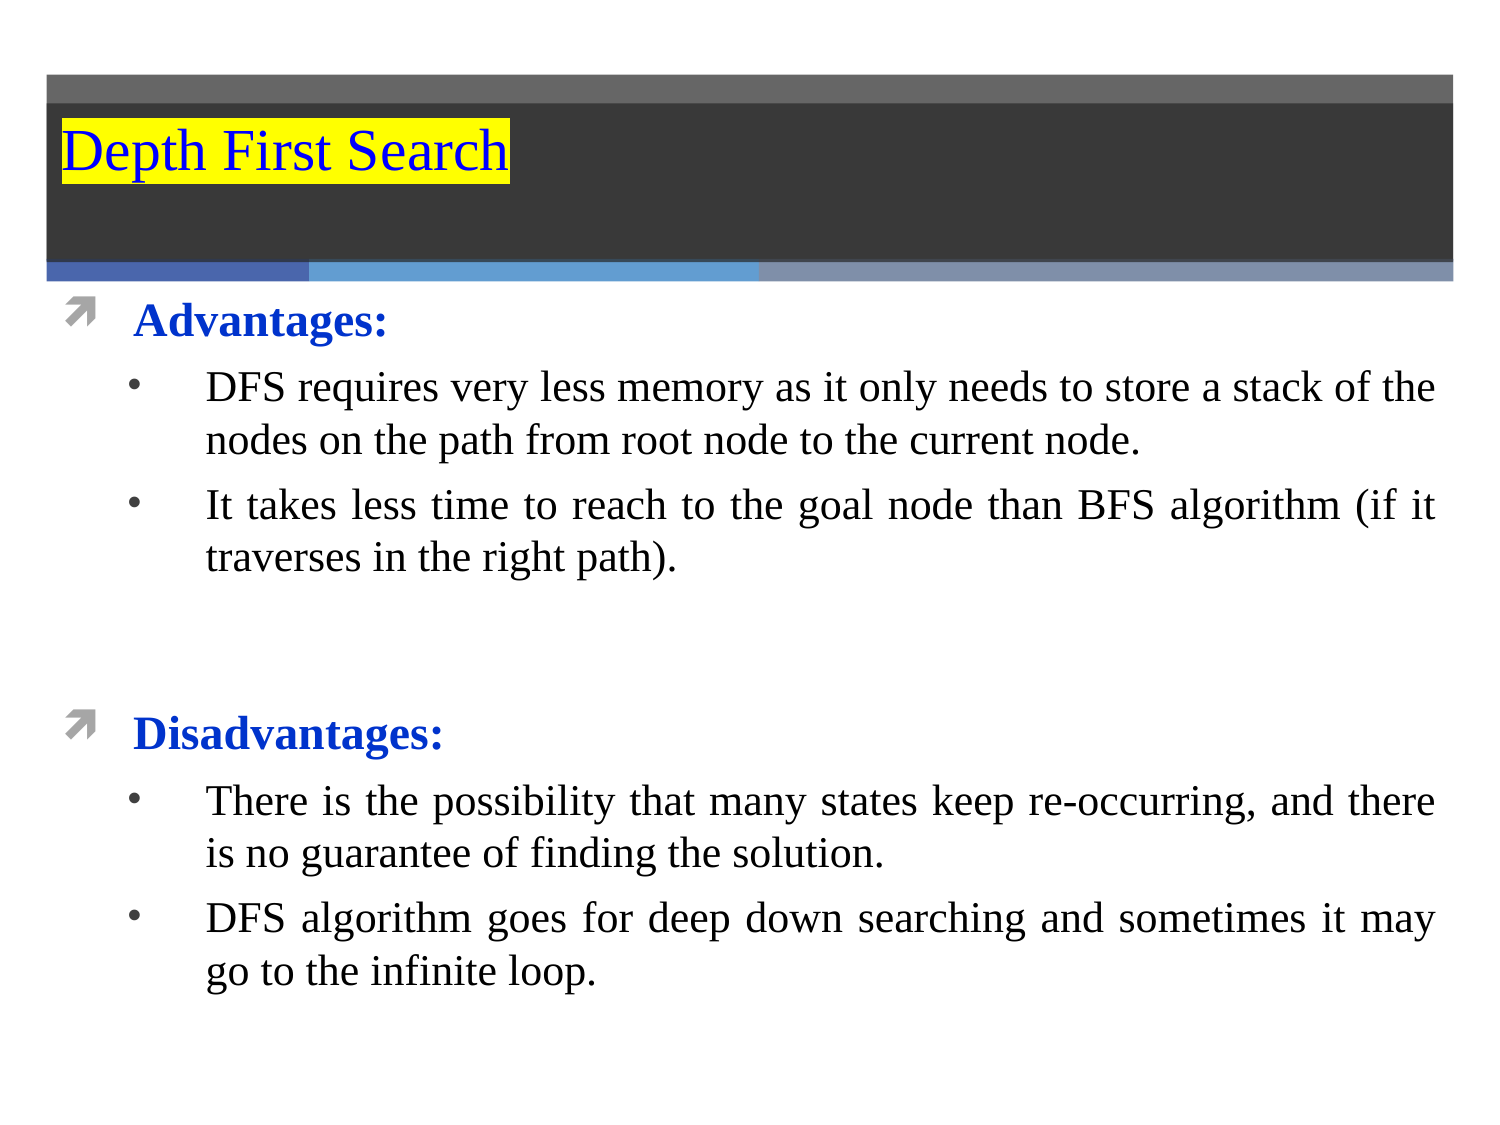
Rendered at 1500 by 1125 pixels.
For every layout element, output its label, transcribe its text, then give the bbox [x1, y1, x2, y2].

list Advantages: DFS requires very less memory as it only needs to store a stack of the nodes on the path from root node to the current node. It takes less time to reach to the goal node than BFS algorithm (if it traverses in the right path). Disadvantages: There is the possibility that many states keep re-occurring, and there is no guarantee of finding the solution. DFS algorithm goes for deep down searching and sometimes it may go to the infinite loop. [46, 280, 1454, 1005]
title Depth First Search [46, 103, 1454, 263]
